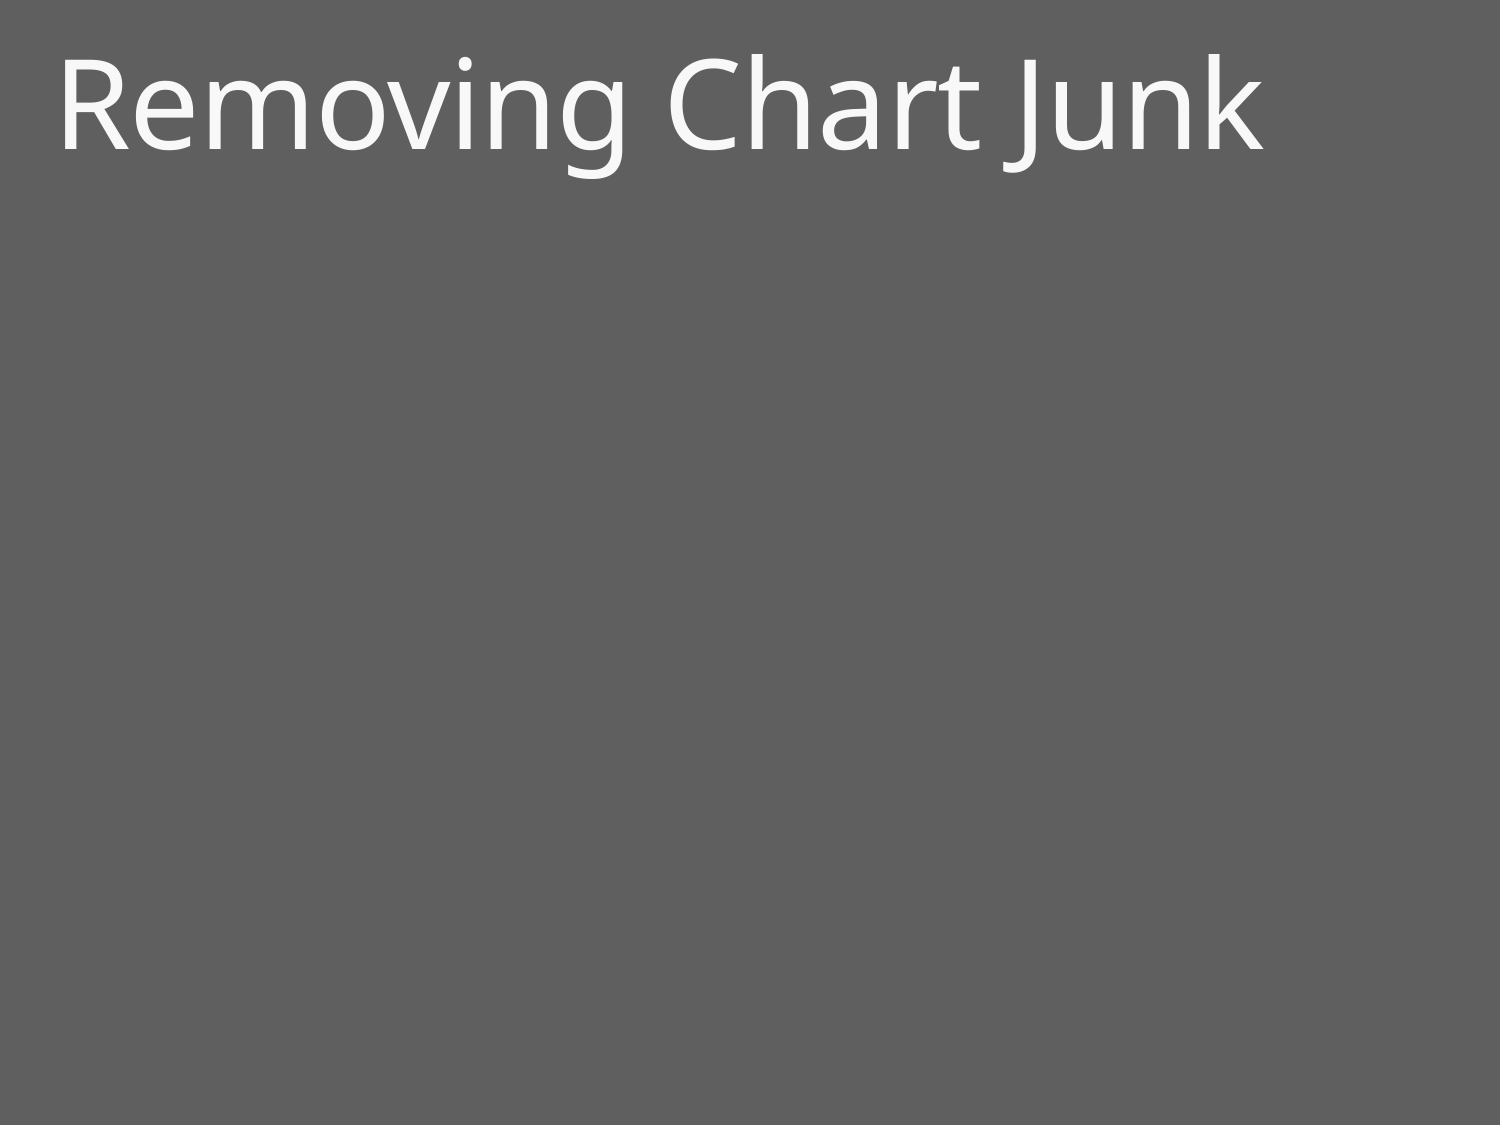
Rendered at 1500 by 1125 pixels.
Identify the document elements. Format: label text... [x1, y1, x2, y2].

title Removing Chart Junk [53, 45, 1447, 1071]
